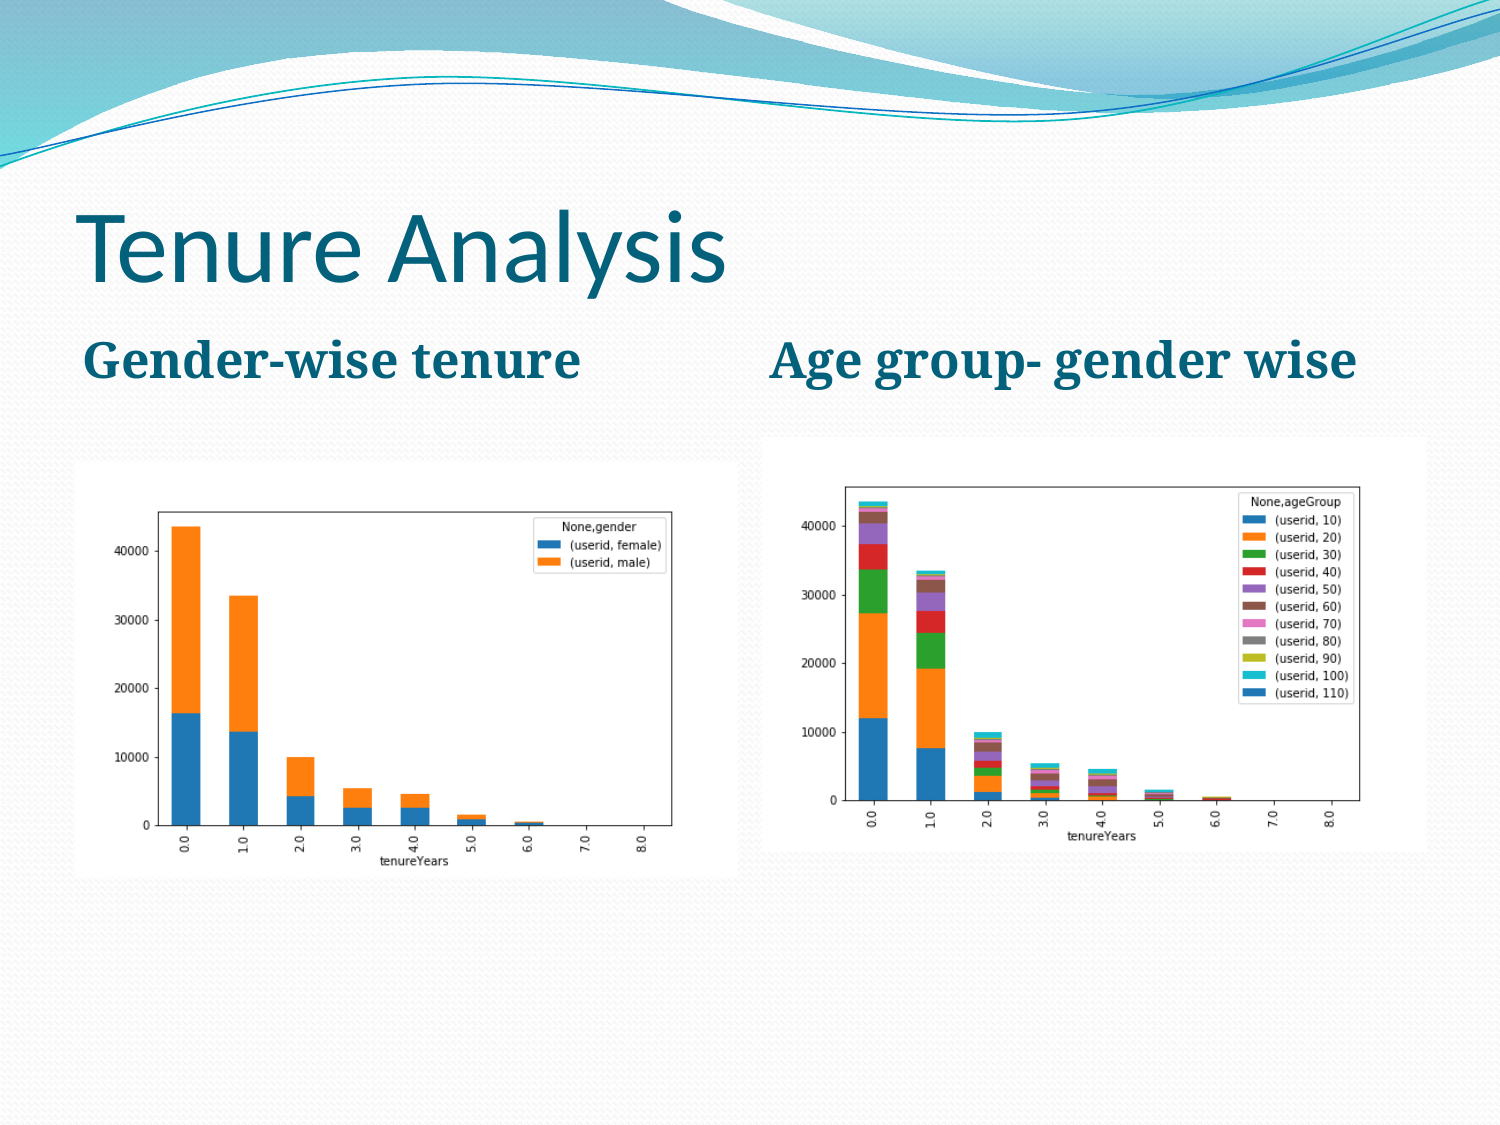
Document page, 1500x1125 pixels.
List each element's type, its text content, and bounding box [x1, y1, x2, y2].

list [762, 437, 1426, 853]
list Gender-wise tenure [75, 304, 738, 413]
title Tenure Analysis [75, 115, 1425, 303]
list Age group- gender wise [761, 305, 1425, 413]
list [74, 462, 738, 877]
